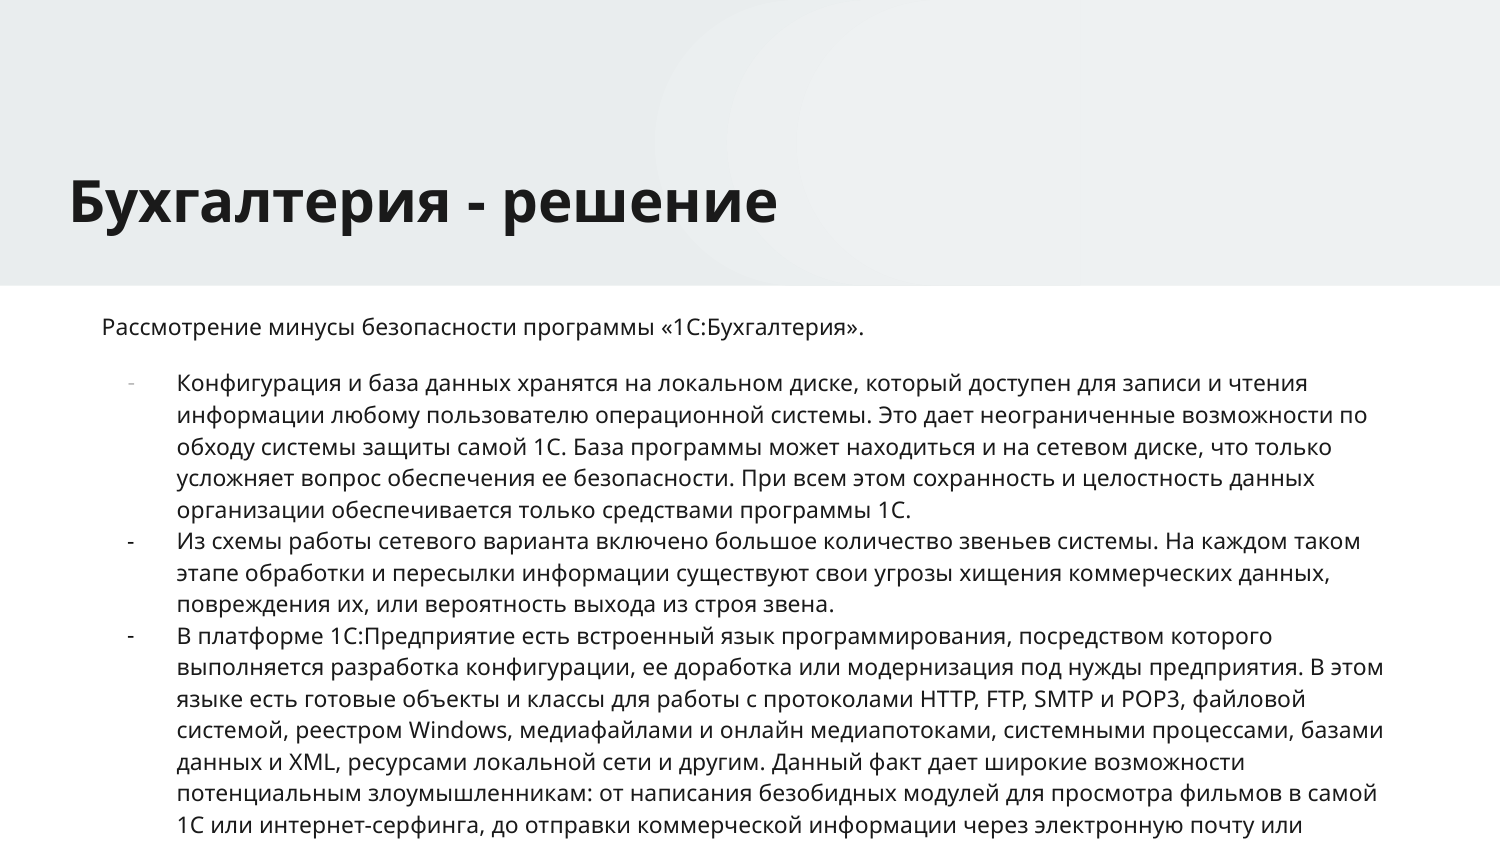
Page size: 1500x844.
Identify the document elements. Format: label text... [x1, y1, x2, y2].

list Рассмотрение минусы безопасности программы «1С:Бухгалтерия». Конфигурация и база данных хранятся на локальном диске, который доступен для записи и чтения информации любому пользователю операционной системы. Это дает неограниченные возможности по обходу системы защиты самой 1С. База программы может находиться и на сетевом диске, что только усложняет вопрос обеспечения ее безопасности. При всем этом сохранность и целостность данных организации обеспечивается только средствами программы 1С. Из схемы работы сетевого варианта включено большое количество звеньев системы. На каждом таком этапе обработки и пересылки информации существуют свои угрозы хищения коммерческих данных, повреждения их, или вероятность выхода из строя звена. В платформе 1С:Предприятие есть встроенный язык программирования, посредством которого выполняется разработка конфигурации, ее доработка или модернизация под нужды предприятия. В этом языке есть готовые объекты и классы для работы с протоколами HTTP, FTP, SMTP и POP3, файловой системой, реестром Windows, медиафайлами и онлайн медиапотоками, системными процессами, базами данных и XML, ресурсами локальной сети и другим. Данный факт дает широкие возможности потенциальным злоумышленникам: от написания безобидных модулей для просмотра фильмов в самой 1С или интернет-серфинга, до отправки коммерческой информации через электронную почту или протокол FTP прямо из программы 1С. [86, 293, 1402, 844]
title Бухгалтерия - решение [53, 24, 800, 250]
